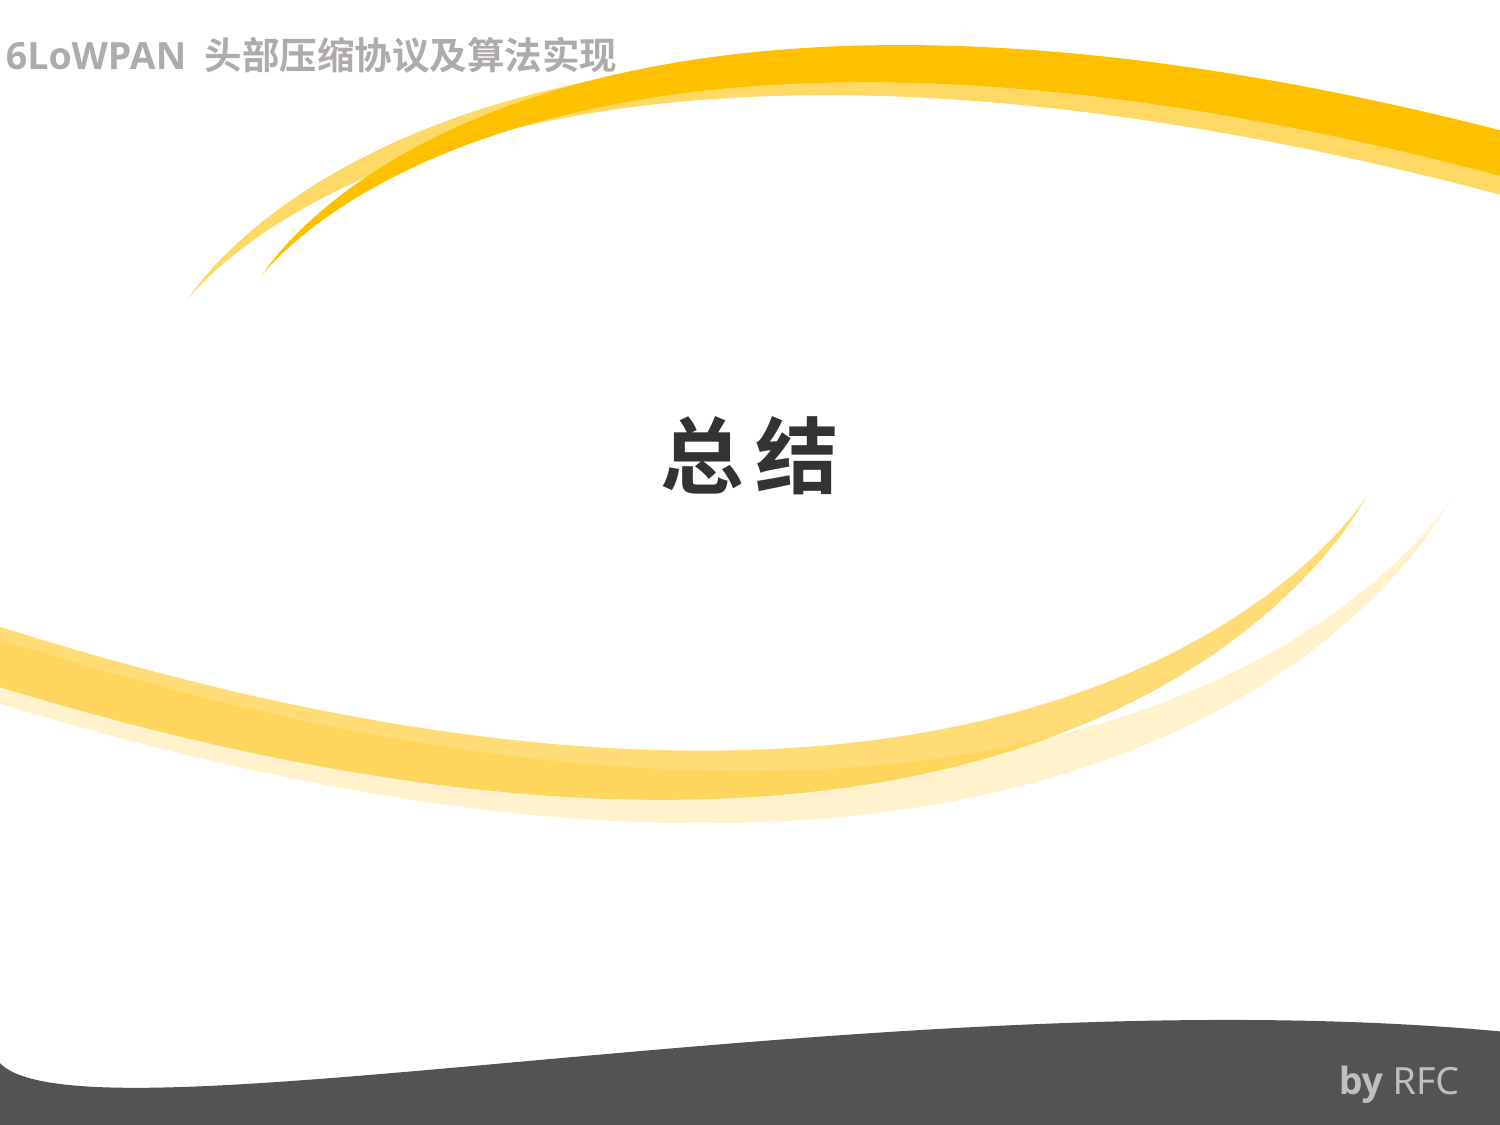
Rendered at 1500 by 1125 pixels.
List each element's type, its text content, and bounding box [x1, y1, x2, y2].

text_box 总结 [645, 396, 854, 512]
text_box 6LoWPAN 头部压缩协议及算法实现 [0, 24, 633, 85]
text_box by RFC [1323, 1049, 1474, 1110]
